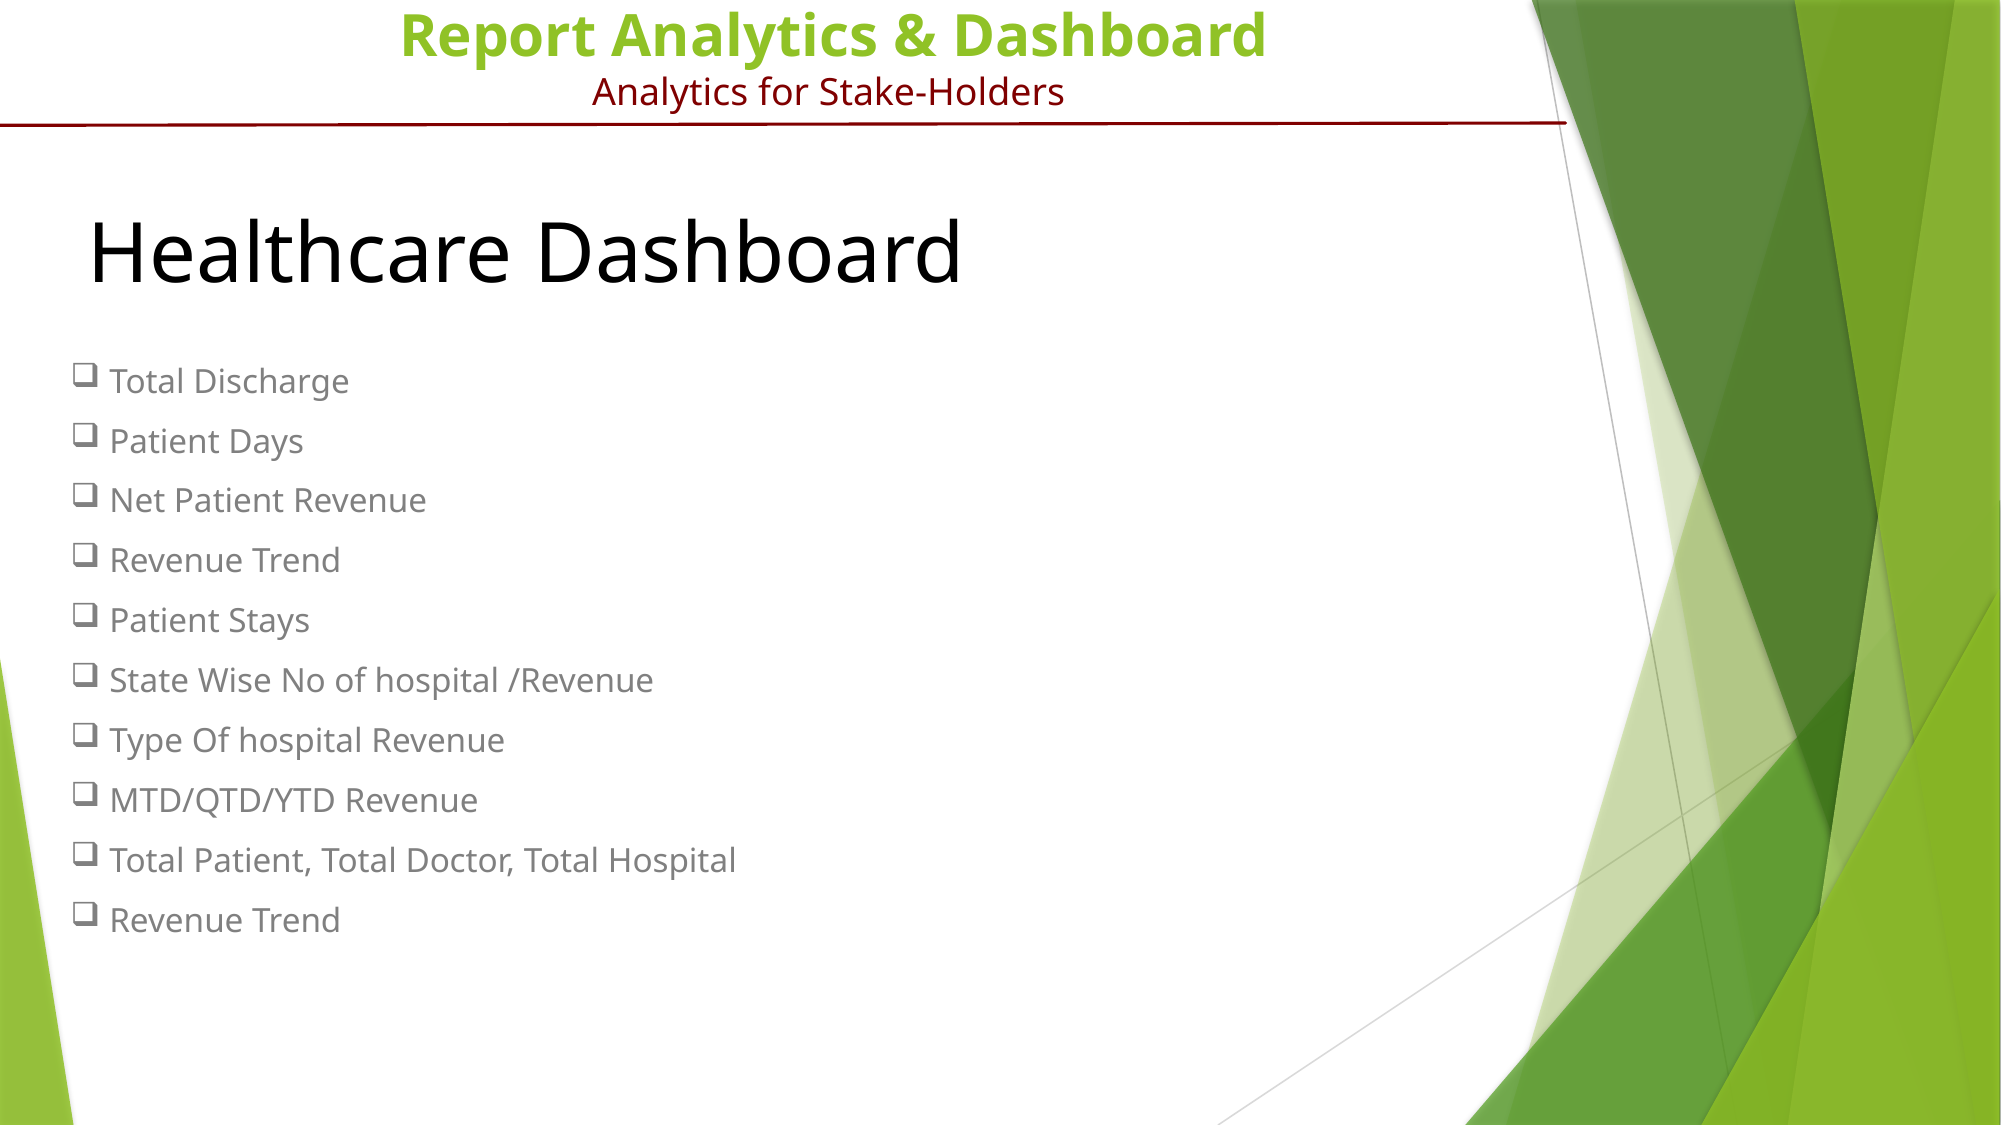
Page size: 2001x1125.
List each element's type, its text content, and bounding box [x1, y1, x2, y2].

text_box Total Discharge Patient Days Net Patient Revenue Revenue Trend Patient Stays State Wise No of hospital /Revenue Type Of hospital Revenue MTD/QTD/YTD Revenue Total Patient, Total Doctor, Total Hospital Revenue Trend [70, 352, 1764, 947]
title Report Analytics & Dashboard Analytics for Stake-Holders [99, 0, 1568, 121]
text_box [0, 122, 1566, 126]
text_box Healthcare Dashboard [87, 192, 1365, 307]
